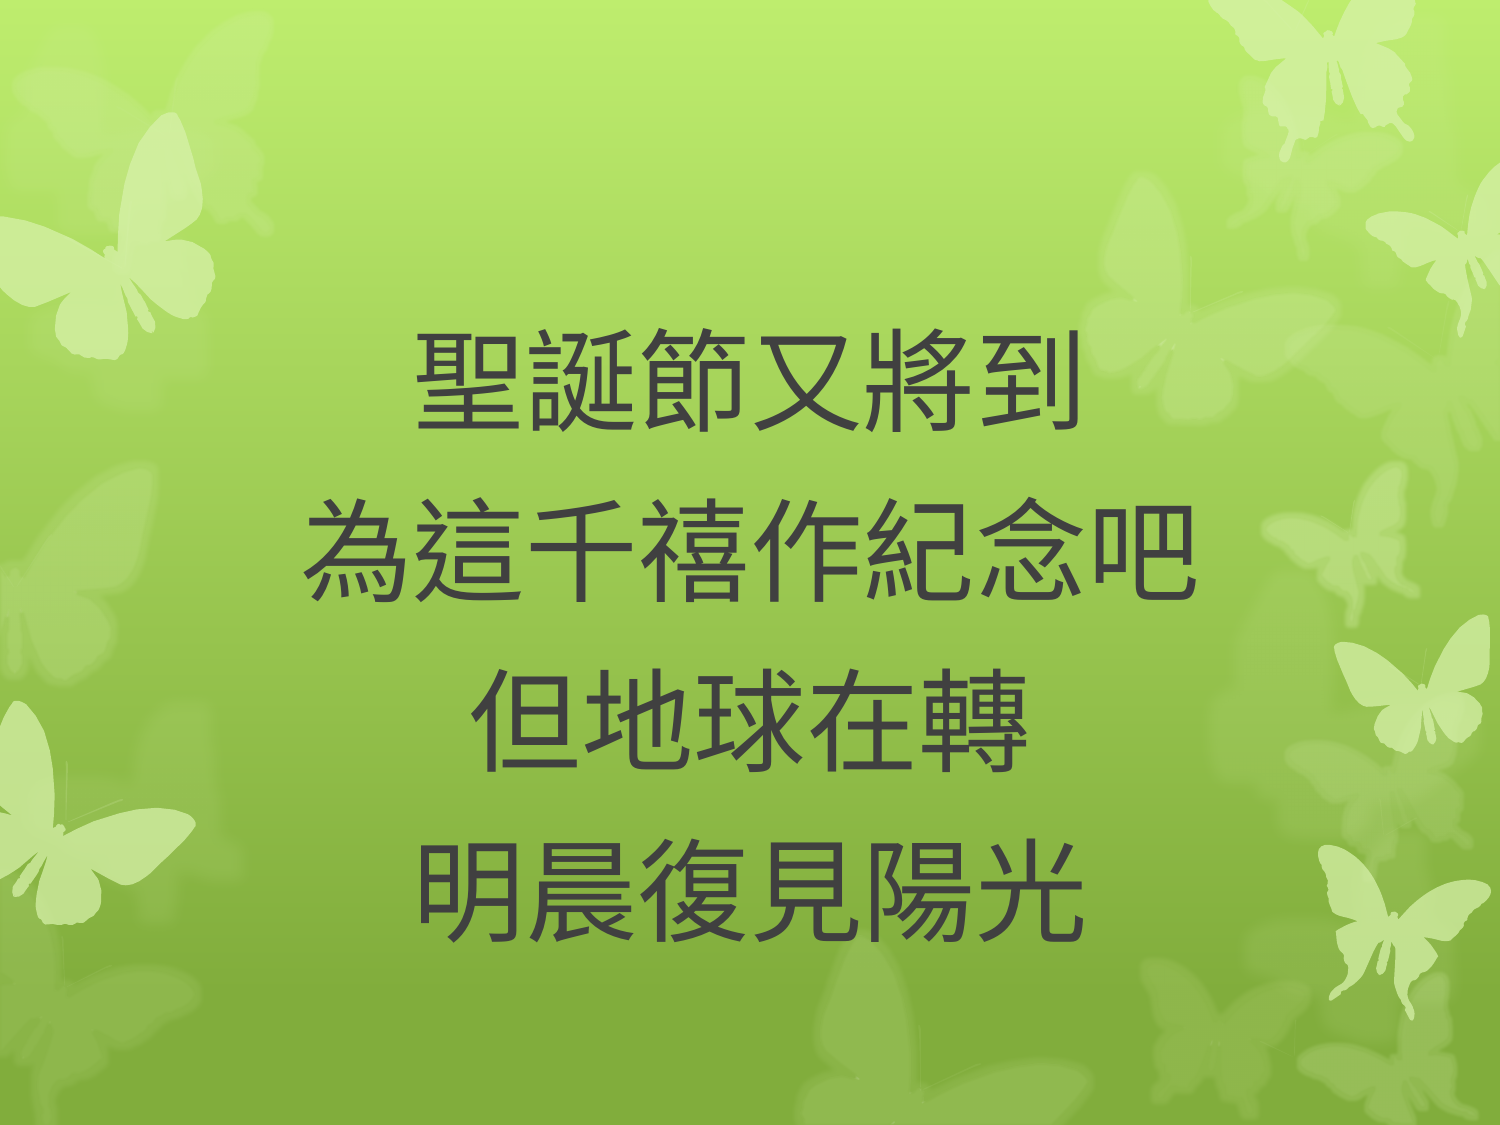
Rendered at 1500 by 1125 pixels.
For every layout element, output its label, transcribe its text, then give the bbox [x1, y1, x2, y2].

list 聖誕節又將到 為這千禧作紀念吧 但地球在轉 明晨復見陽光 [0, 262, 1500, 1005]
